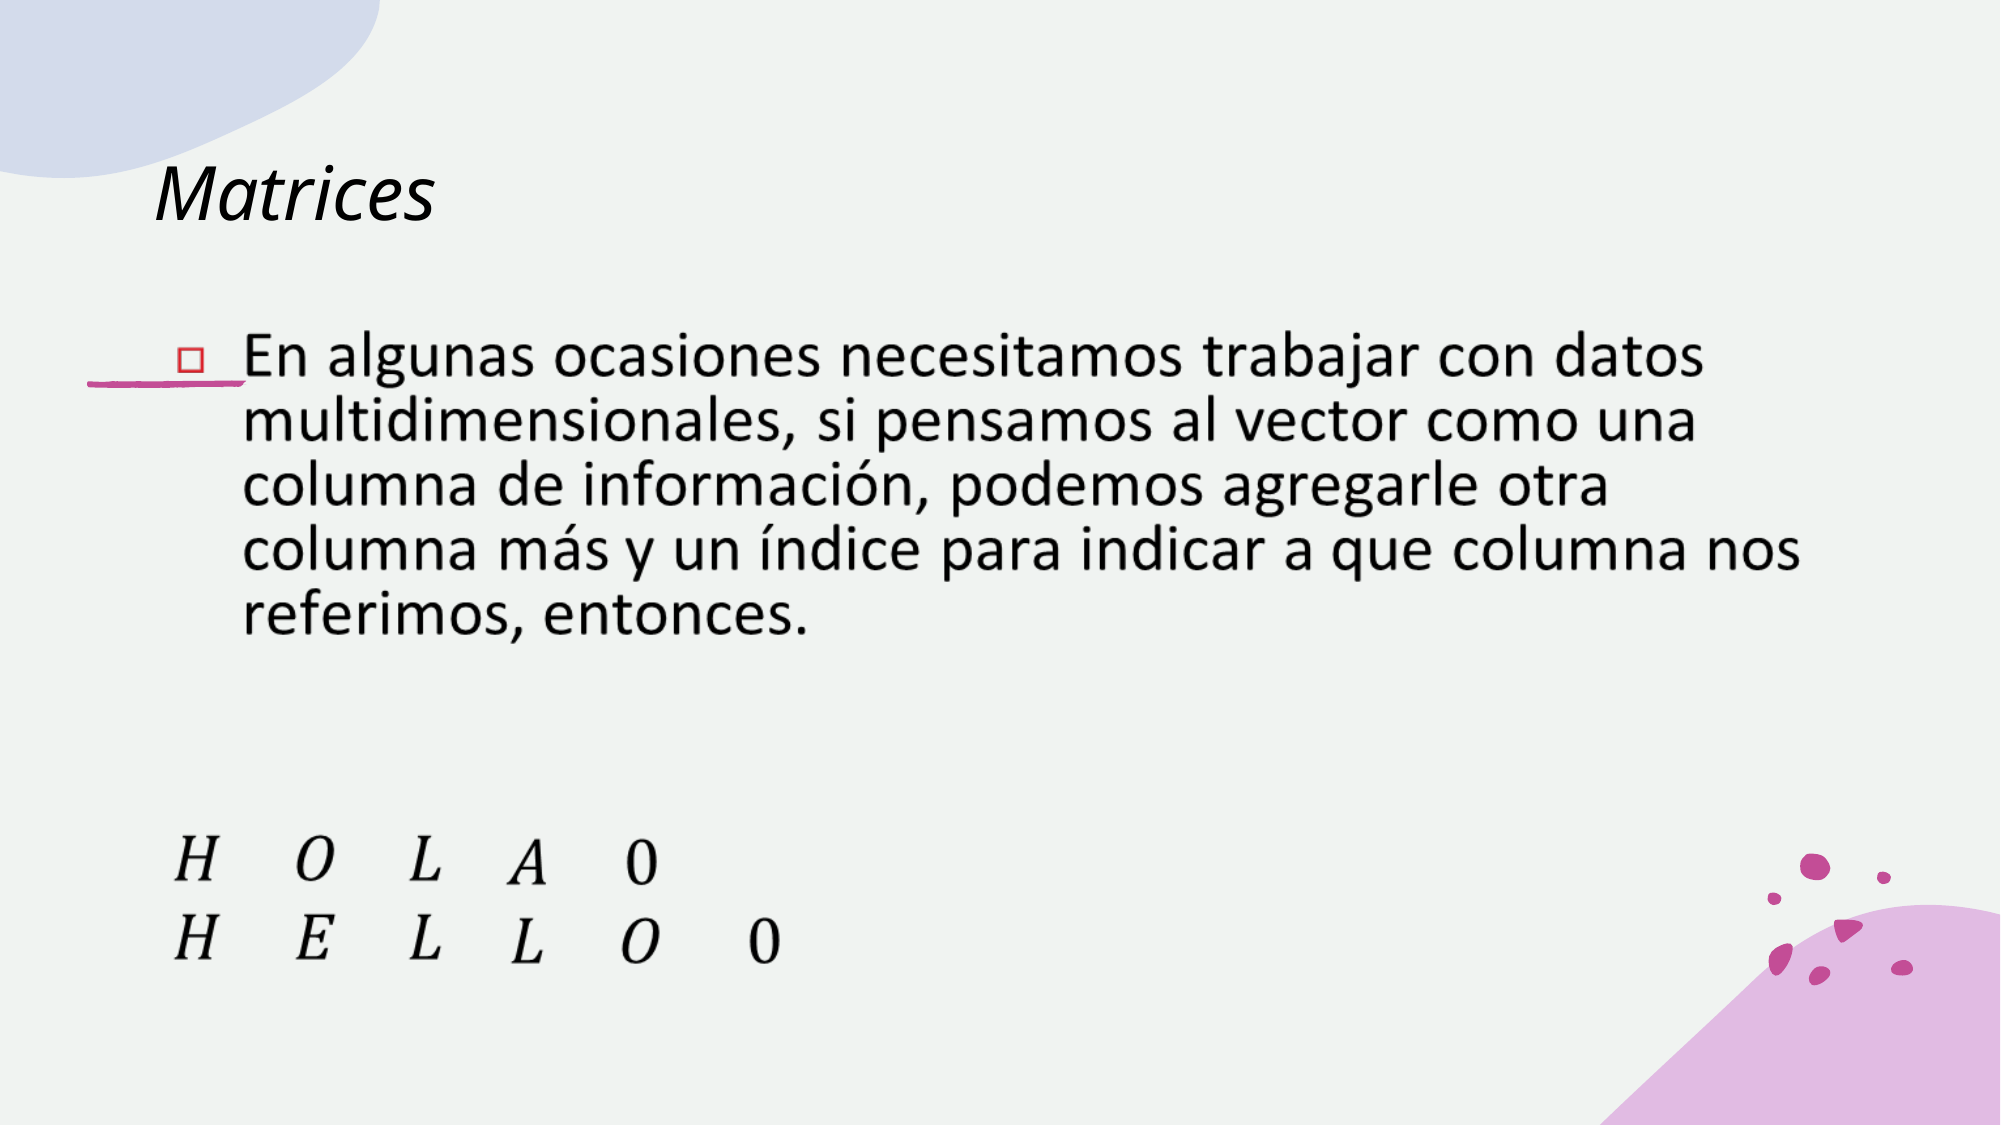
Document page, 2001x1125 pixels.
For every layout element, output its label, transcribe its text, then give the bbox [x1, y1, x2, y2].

title Matrices [133, 25, 1917, 246]
list [141, 293, 1859, 1009]
